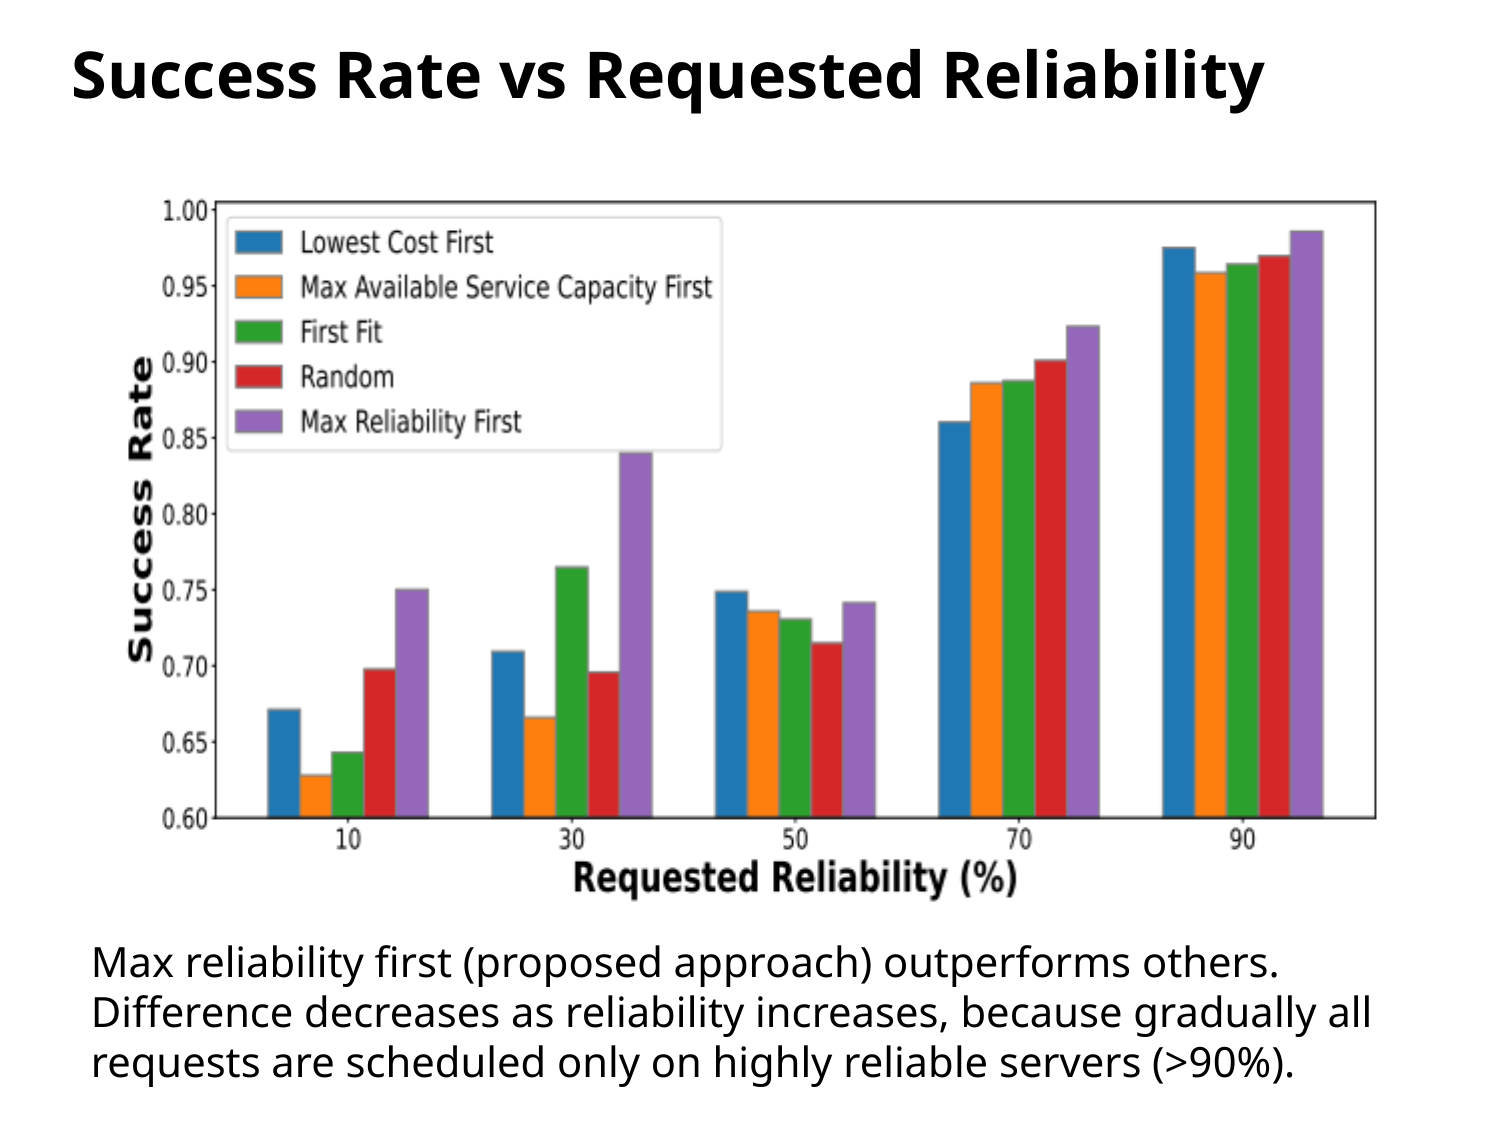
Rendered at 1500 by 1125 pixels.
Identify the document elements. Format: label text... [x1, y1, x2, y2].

list Success Rate vs Requested Reliability [56, 57, 1350, 166]
picture [89, 165, 1411, 909]
text_box Max reliability first (proposed approach) outperforms others. Difference decreases as reliability increases, because gradually all requests are scheduled only on highly reliable servers (>90%). [75, 920, 1418, 1101]
